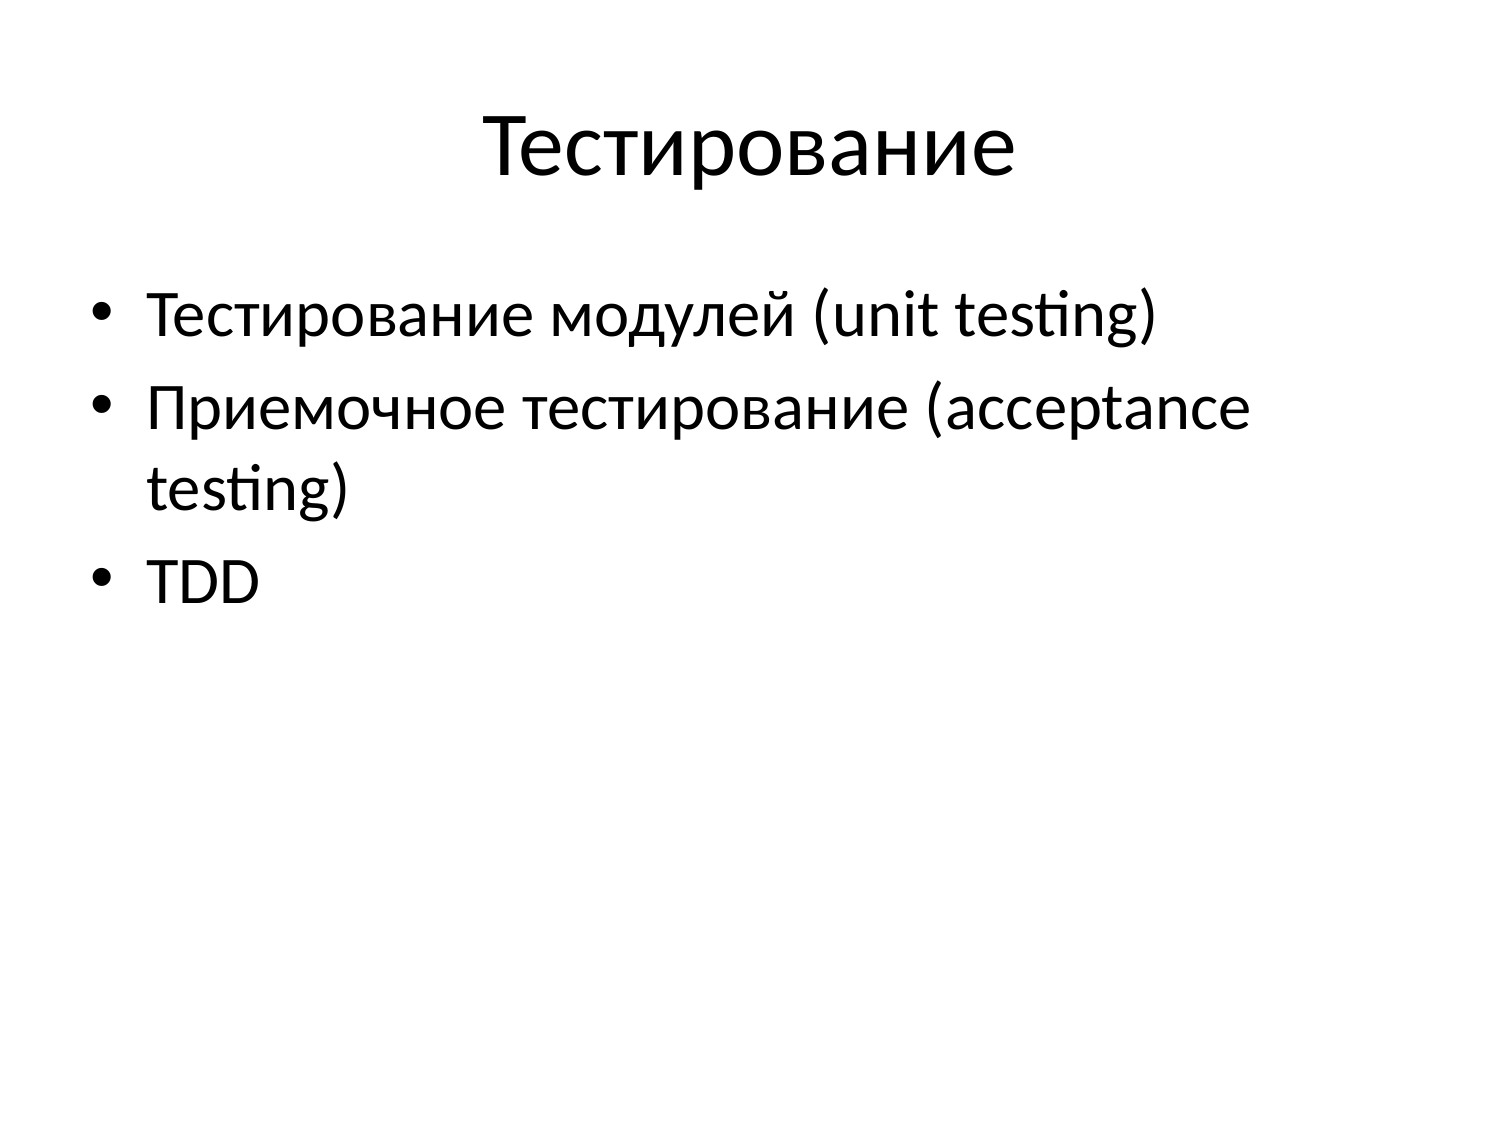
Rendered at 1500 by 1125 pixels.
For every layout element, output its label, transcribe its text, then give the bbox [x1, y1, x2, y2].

title Тестирование [75, 45, 1425, 233]
list Тестирование модулей (unit testing) Приемочное тестирование (acceptance testing) TDD [75, 262, 1425, 1005]
